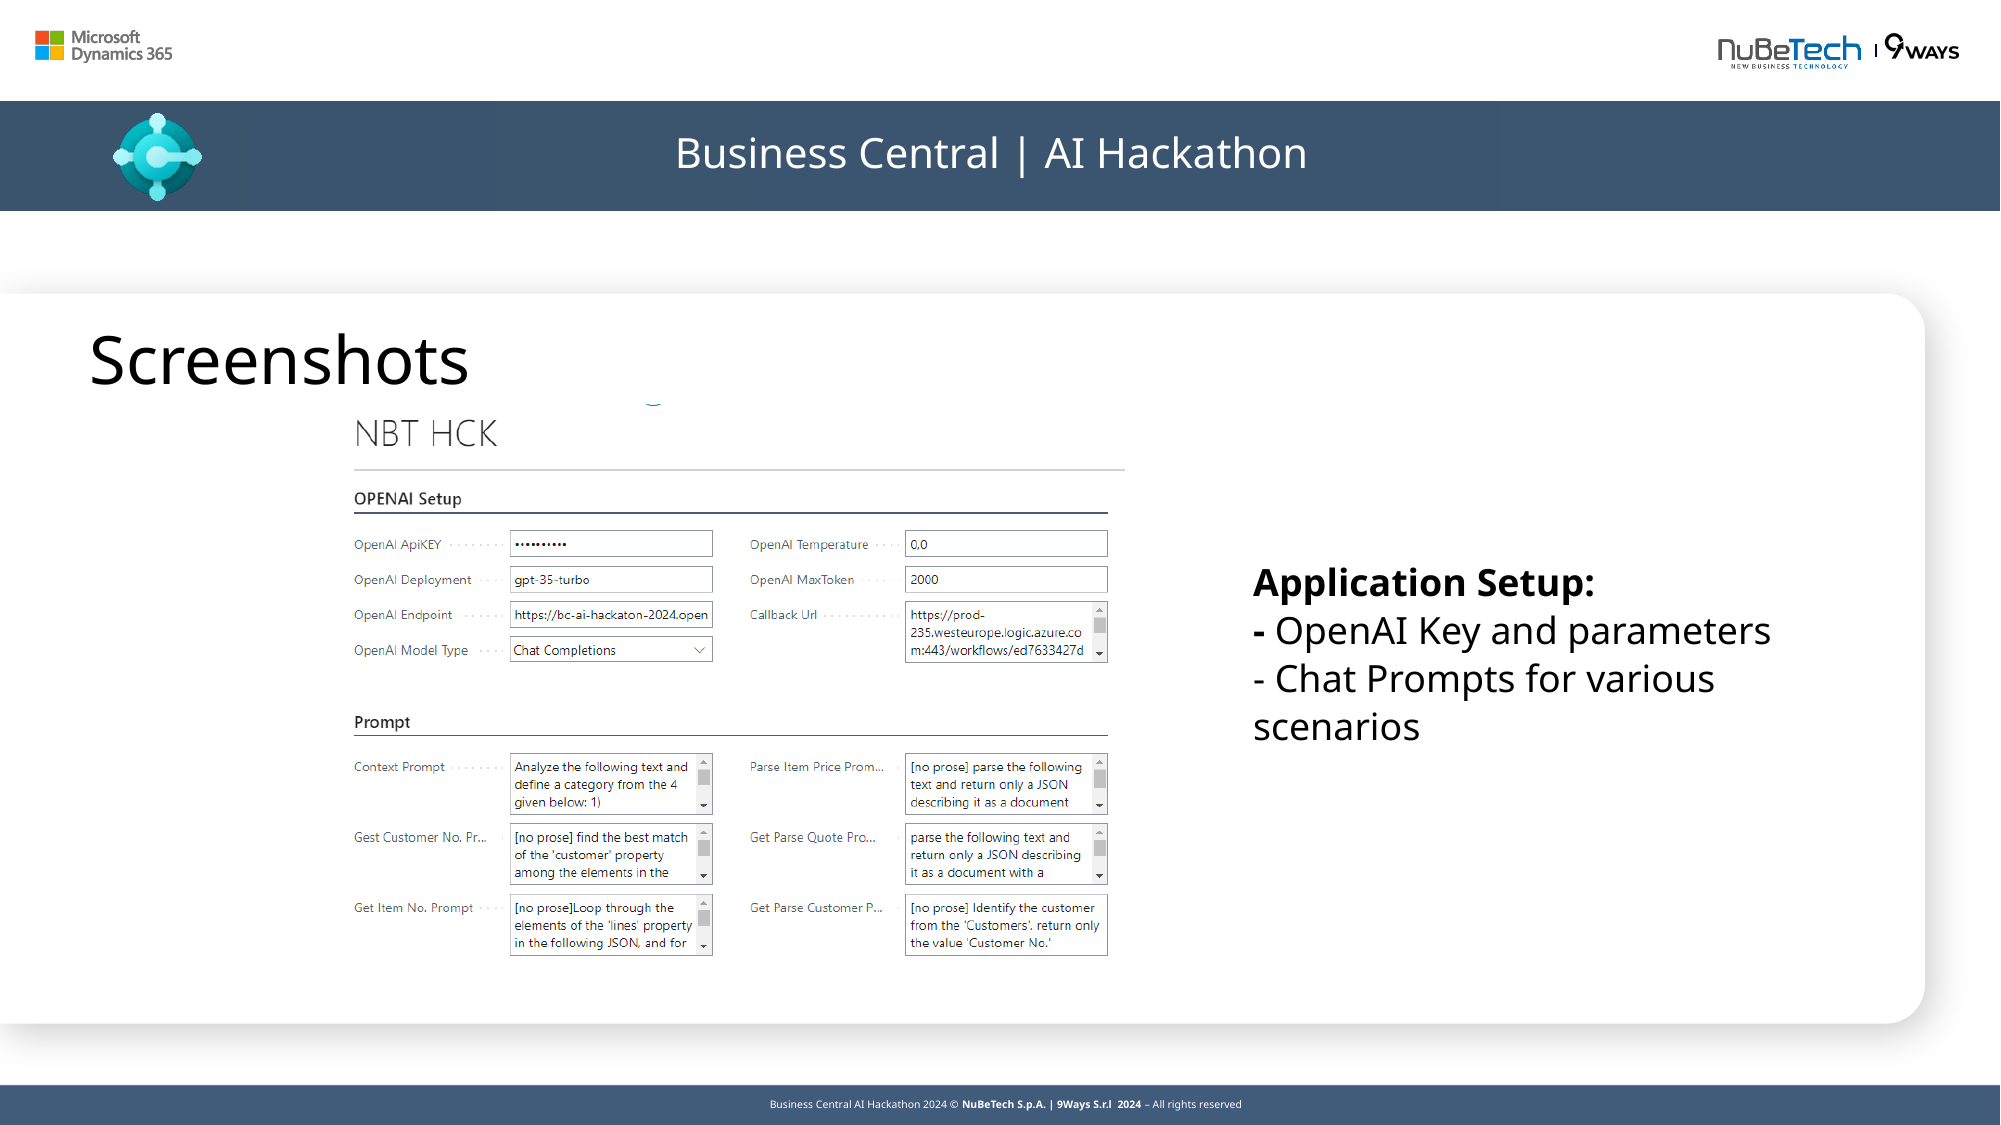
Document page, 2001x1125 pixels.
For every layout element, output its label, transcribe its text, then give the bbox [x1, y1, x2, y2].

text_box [113, 113, 2000, 201]
text_box Application Setup: - OpenAI Key and parameters - Chat Prompts for various scenarios [1238, 548, 1866, 756]
text_box [0, 293, 1926, 1025]
picture [33, 27, 175, 63]
text_box Screenshots [75, 231, 1416, 546]
picture [1711, 28, 1871, 72]
text_box [0, 101, 2000, 211]
picture [345, 404, 1145, 983]
